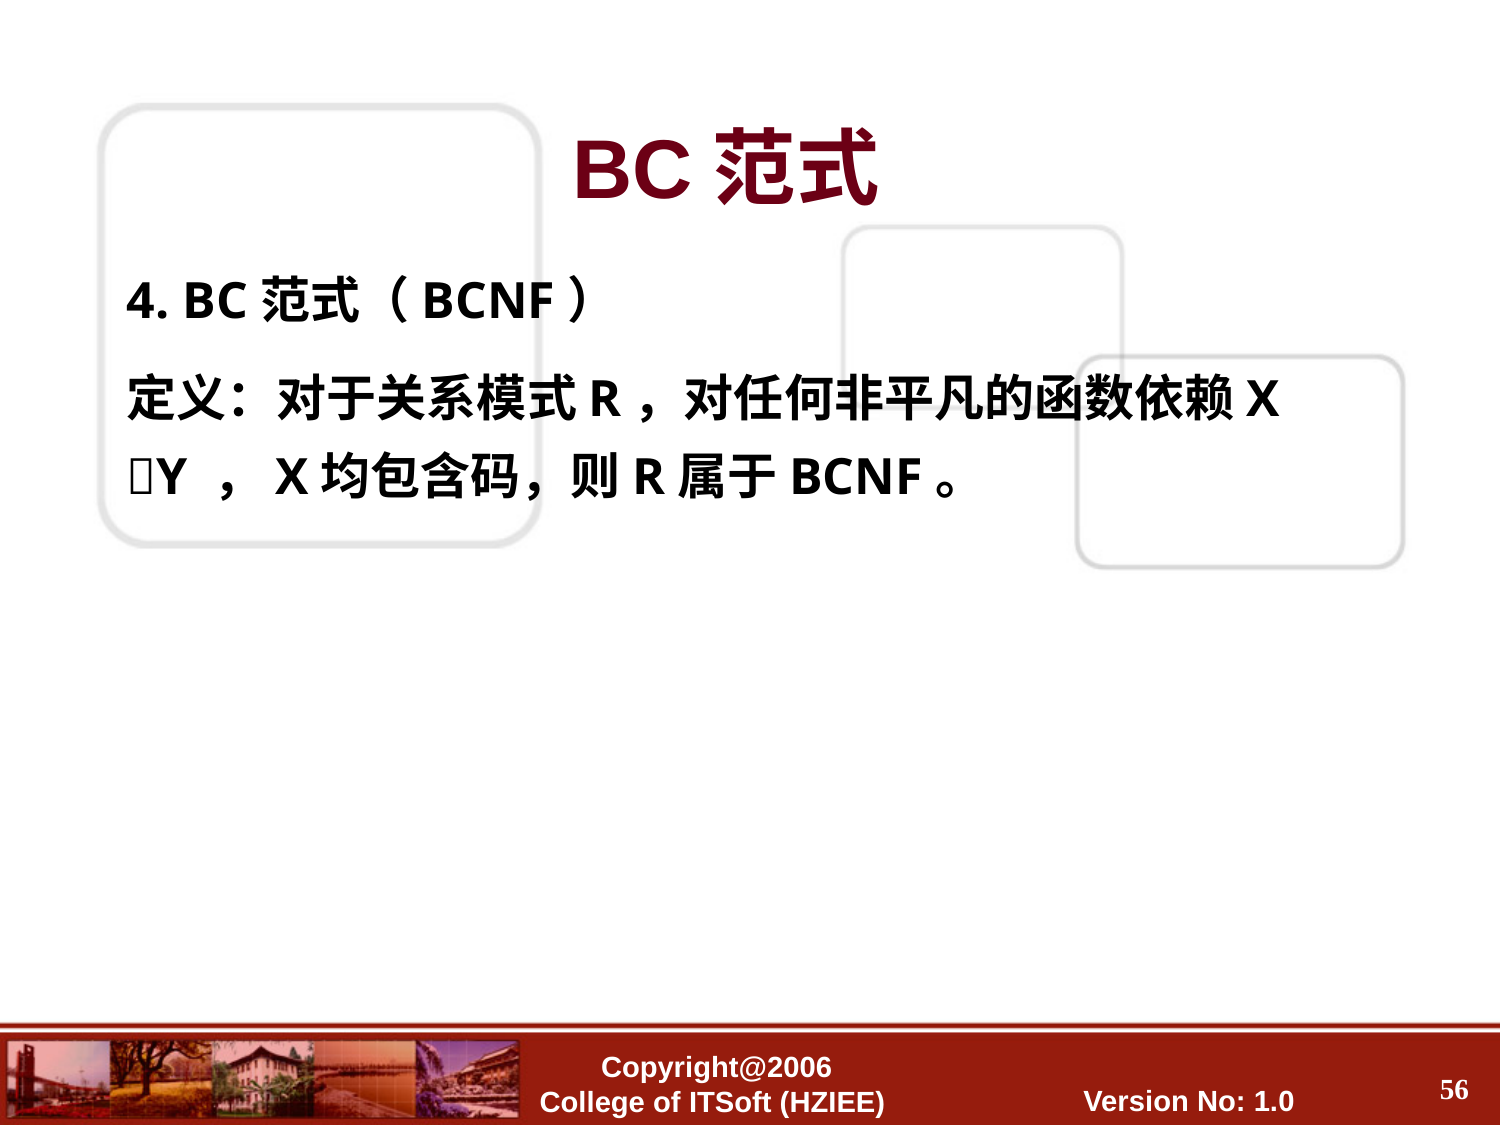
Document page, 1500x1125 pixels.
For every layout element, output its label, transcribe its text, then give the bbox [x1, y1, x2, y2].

text_box 4. BC范式（BCNF） 定义：对于关系模式R，对任何非平凡的函数依赖X Y ，X均包含码，则R属于BCNF。 [112, 243, 1412, 950]
title BC范式 [88, 90, 1364, 241]
picture [0, 0, 1500, 1125]
